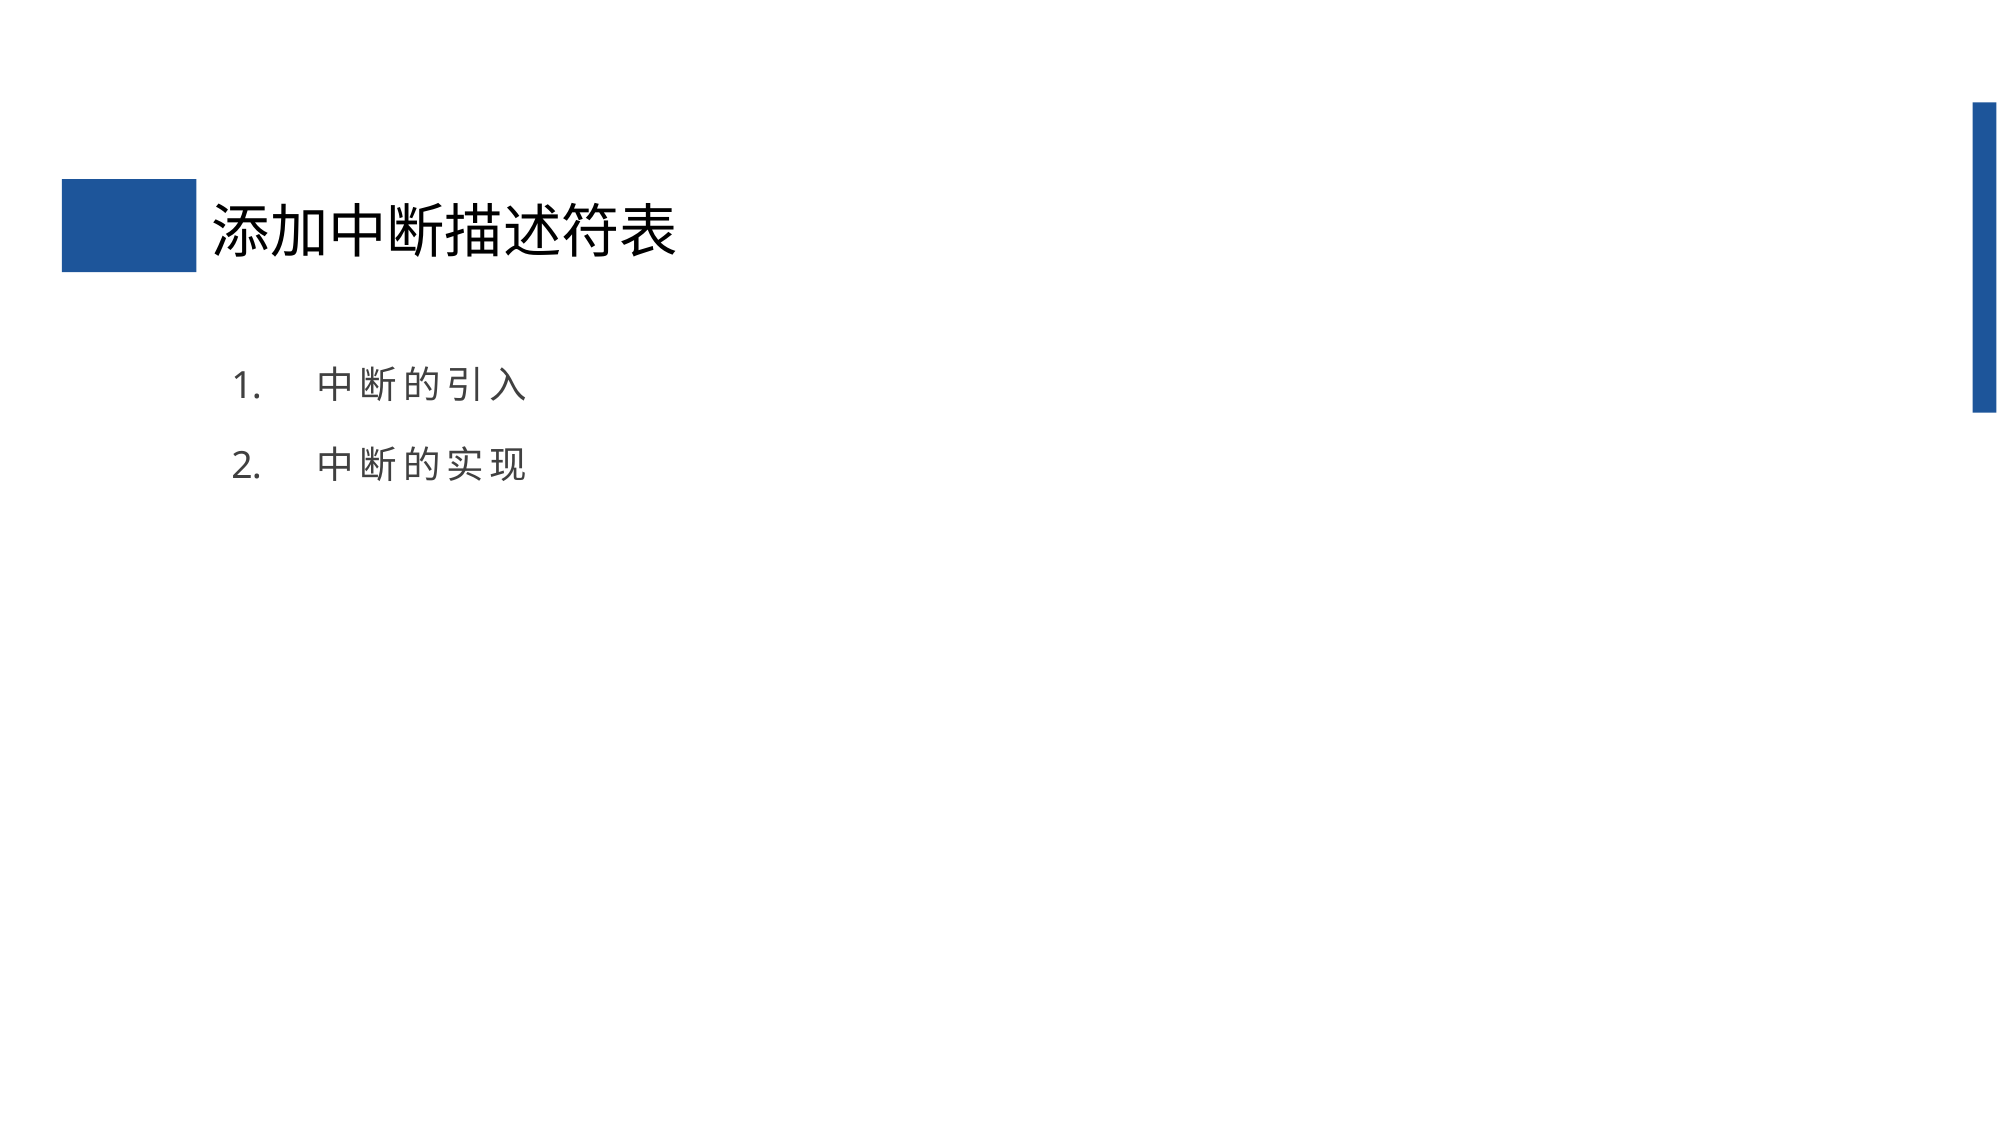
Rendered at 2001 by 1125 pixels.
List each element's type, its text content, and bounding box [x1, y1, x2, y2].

text_box 中断的引入 中断的实现 [207, 341, 1424, 652]
text_box 添加中断描述符表 [197, 186, 693, 272]
text_box [1972, 101, 1997, 414]
text_box [61, 178, 197, 273]
